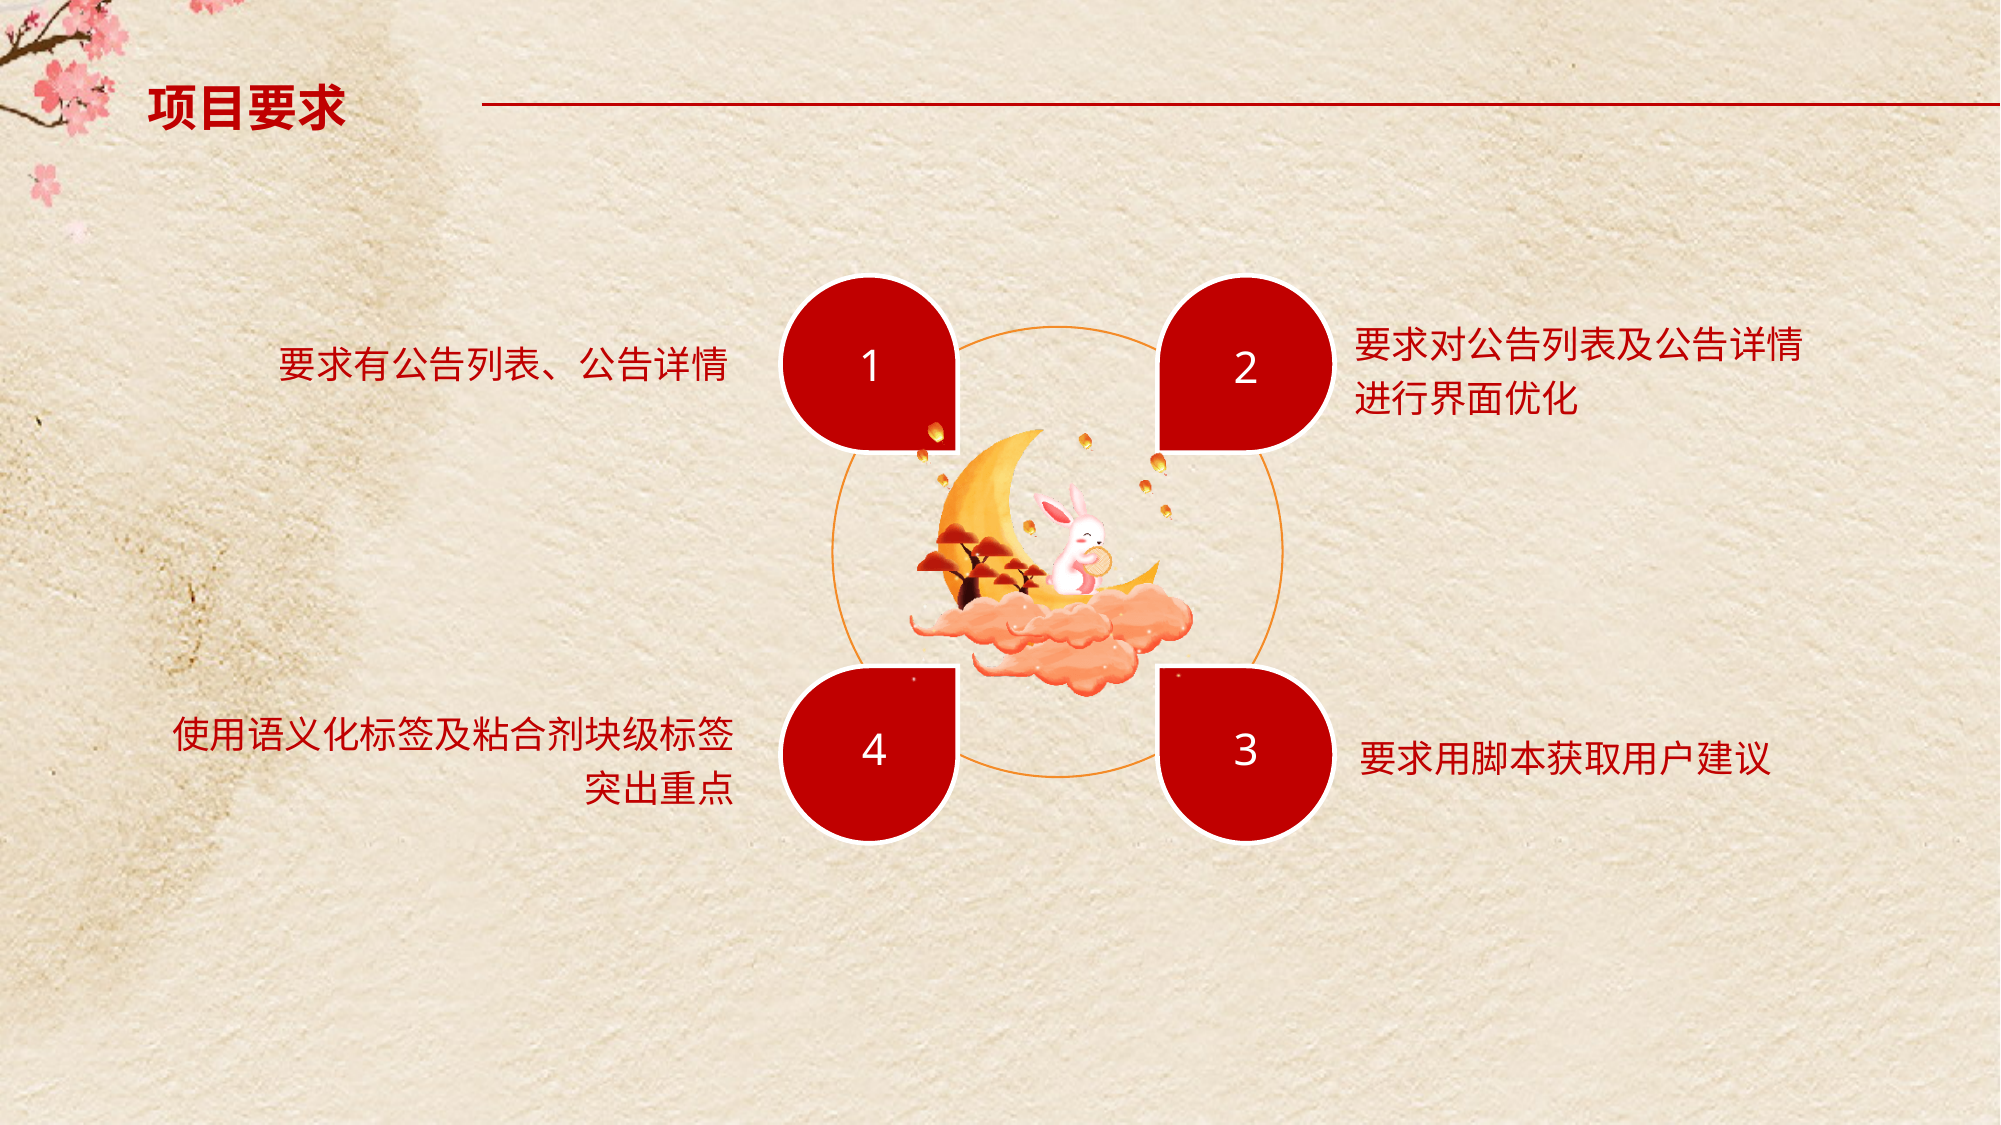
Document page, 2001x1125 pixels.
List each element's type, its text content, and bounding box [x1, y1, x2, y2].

text_box 要求对公告列表及公告详情进行界面优化 [1370, 304, 1824, 427]
text_box 使用语义化标签及粘合剂块级标签突出重点 [132, 694, 747, 818]
picture [0, 0, 2001, 1125]
text_box 要求有公告列表、公告详情 [247, 324, 744, 394]
text_box 项目要求 [132, 57, 551, 145]
text_box 要求用脚本获取用户建议 [1370, 718, 1811, 788]
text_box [747, 275, 1370, 844]
